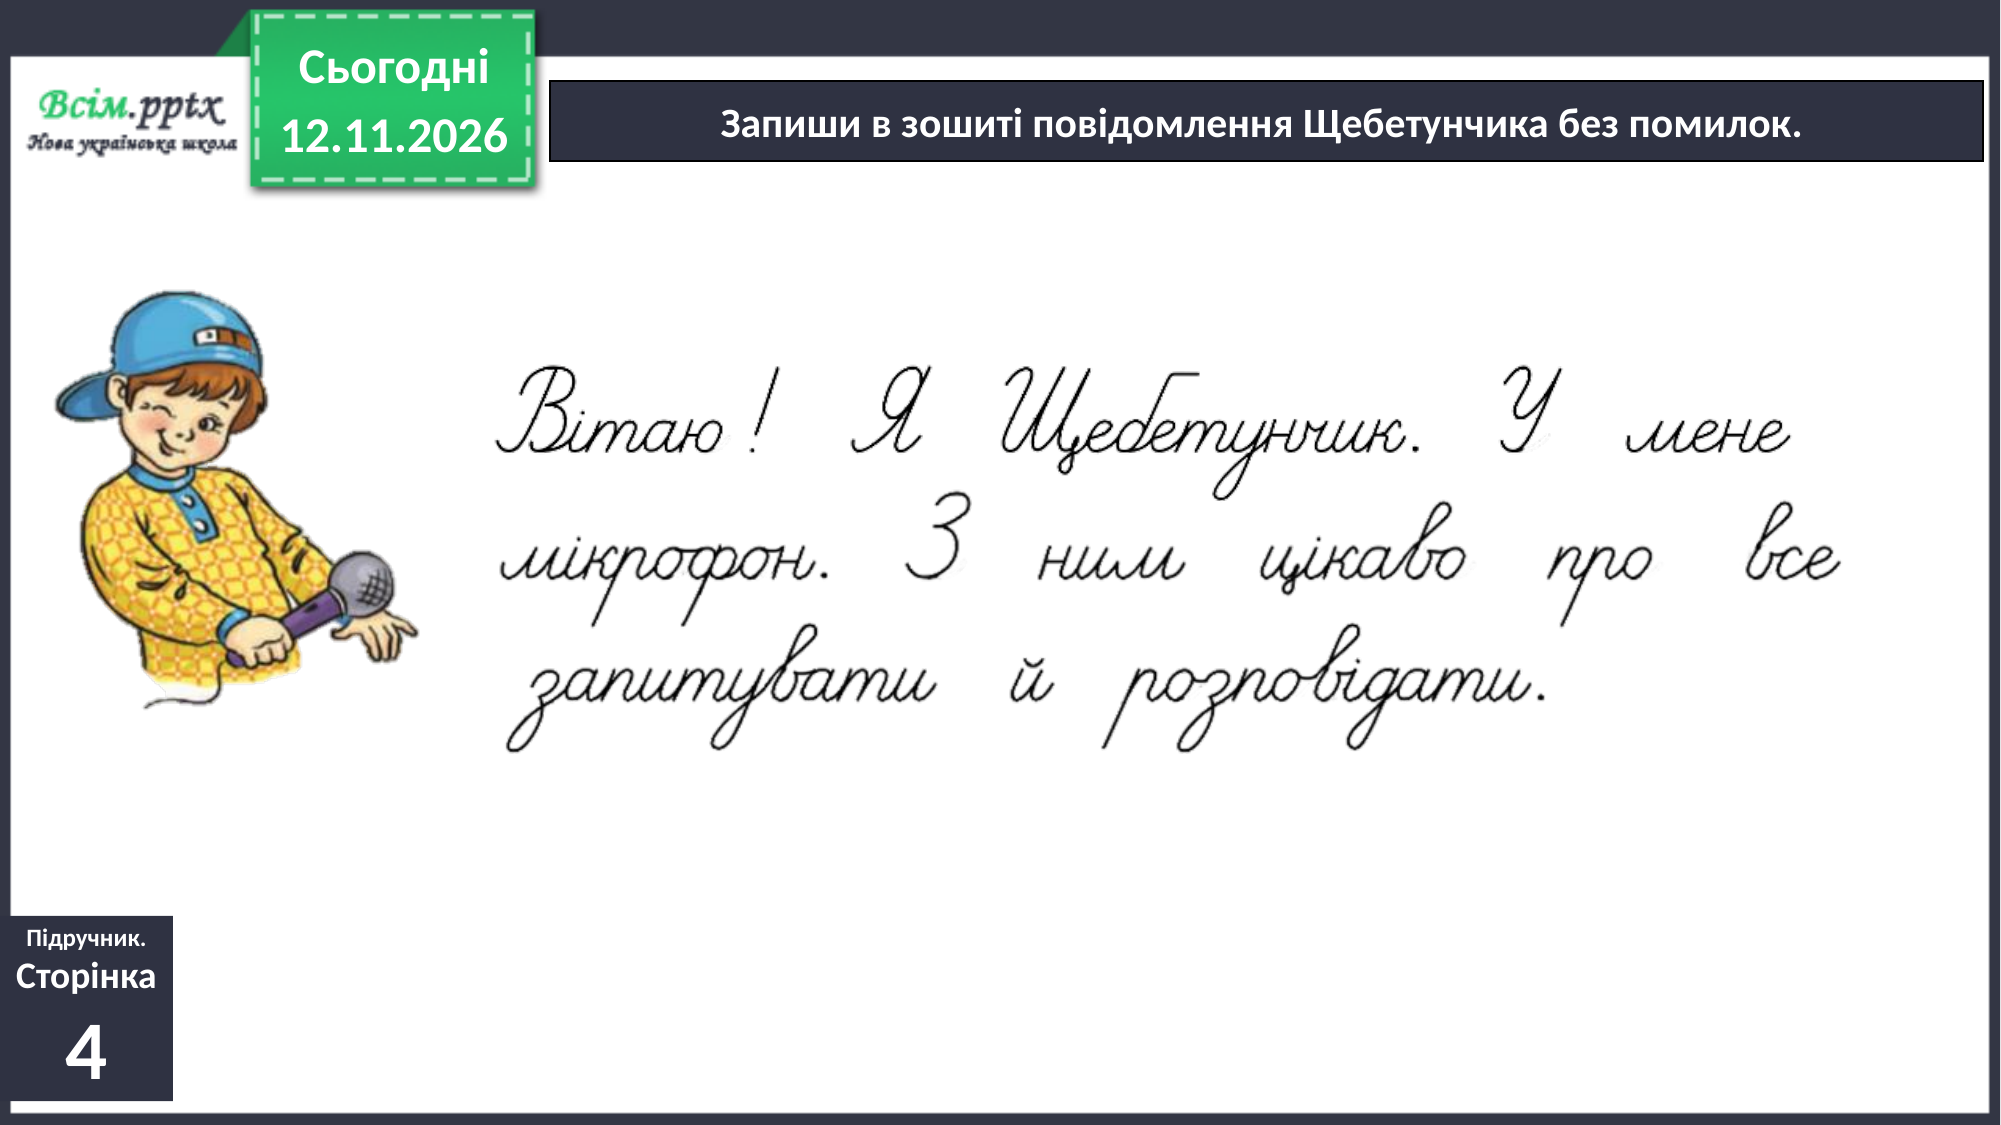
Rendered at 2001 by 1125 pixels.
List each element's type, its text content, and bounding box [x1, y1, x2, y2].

text_box 01.09.2022 [263, 101, 524, 164]
text_box Запиши в зошиті повідомлення Щебетунчика без помилок. [549, 80, 1984, 162]
picture [0, 0, 2001, 1125]
text_box Підручник. Сторінка 4 [0, 915, 174, 1102]
text_box Сьогодні [284, 26, 535, 101]
